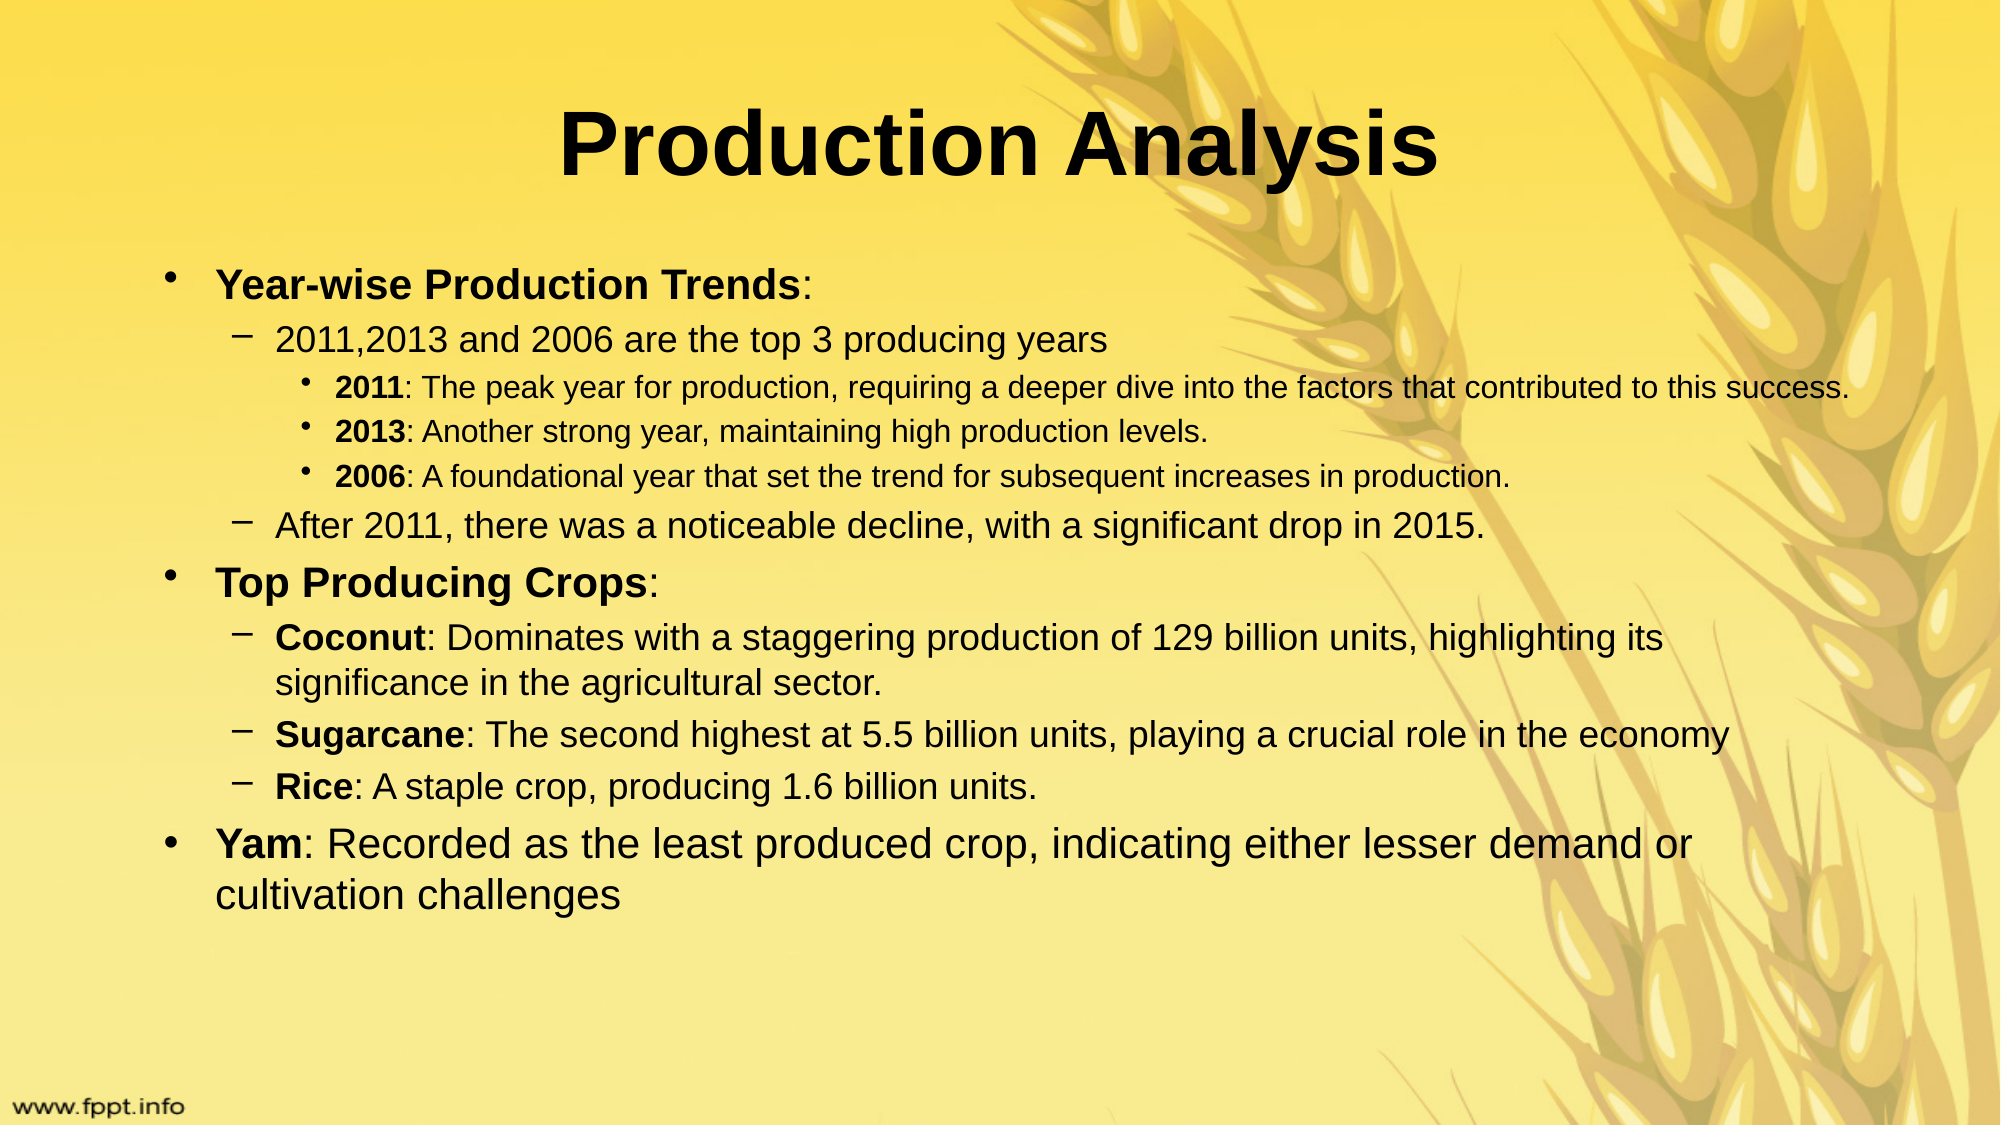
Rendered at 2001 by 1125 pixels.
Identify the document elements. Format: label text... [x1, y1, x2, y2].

picture [0, 0, 2001, 1125]
title Production Analysis [99, 45, 1900, 233]
list Year-wise Production Trends: 2011,2013 and 2006 are the top 3 producing years 2011: The peak year for production, requiring a deeper dive into the factors that contributed to this success. 2013: Another strong year, maintaining high production levels. 2006: A foundational year that set the trend for subsequent increases in production. After 2011, there was a noticeable decline, with a significant drop in 2015. Top Producing Crops: Coconut: Dominates with a staggering production of 129 billion units, highlighting its significance in the agricultural sector. Sugarcane: The second highest at 5.5 billion units, playing a crucial role in the economy Rice: A staple crop, producing 1.6 billion units. Yam: Recorded as the least produced crop, indicating either lesser demand or cultivation challenges [148, 248, 1874, 963]
